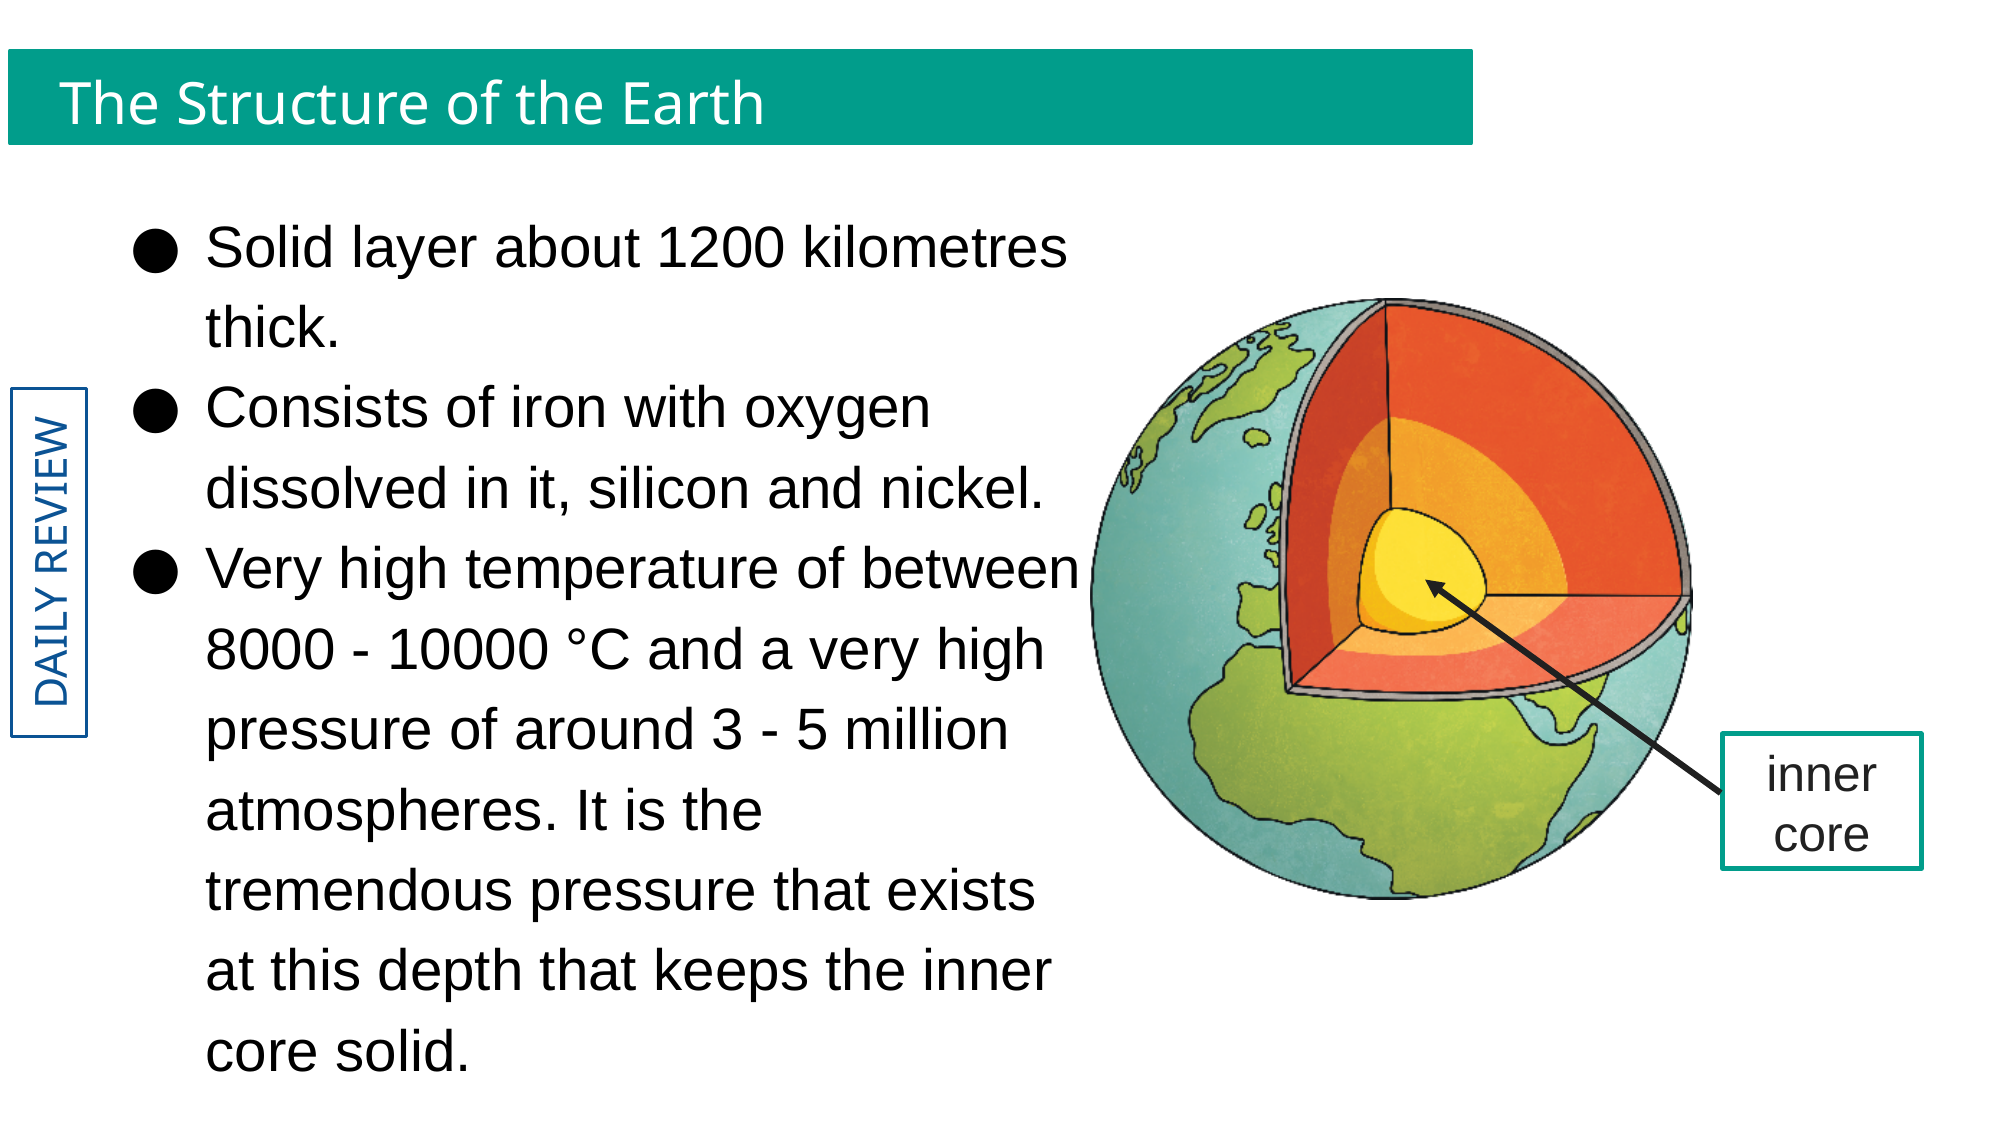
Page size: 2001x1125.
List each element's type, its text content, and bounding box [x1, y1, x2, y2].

subtitle The Structure of the Earth [20, 58, 1463, 135]
list Solid layer about 1200 kilometres thick. Consists of iron with oxygen dissolved in it, silicon and nickel. Very high temperature of between 8000 - 10000 °C and a very high pressure of around 3 - 5 million atmospheres. It is the tremendous pressure that exists at this depth that keeps the inner core solid. [110, 178, 1106, 1020]
text_box inner core [1722, 733, 1922, 869]
picture [1090, 298, 1694, 900]
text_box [1424, 579, 1721, 794]
